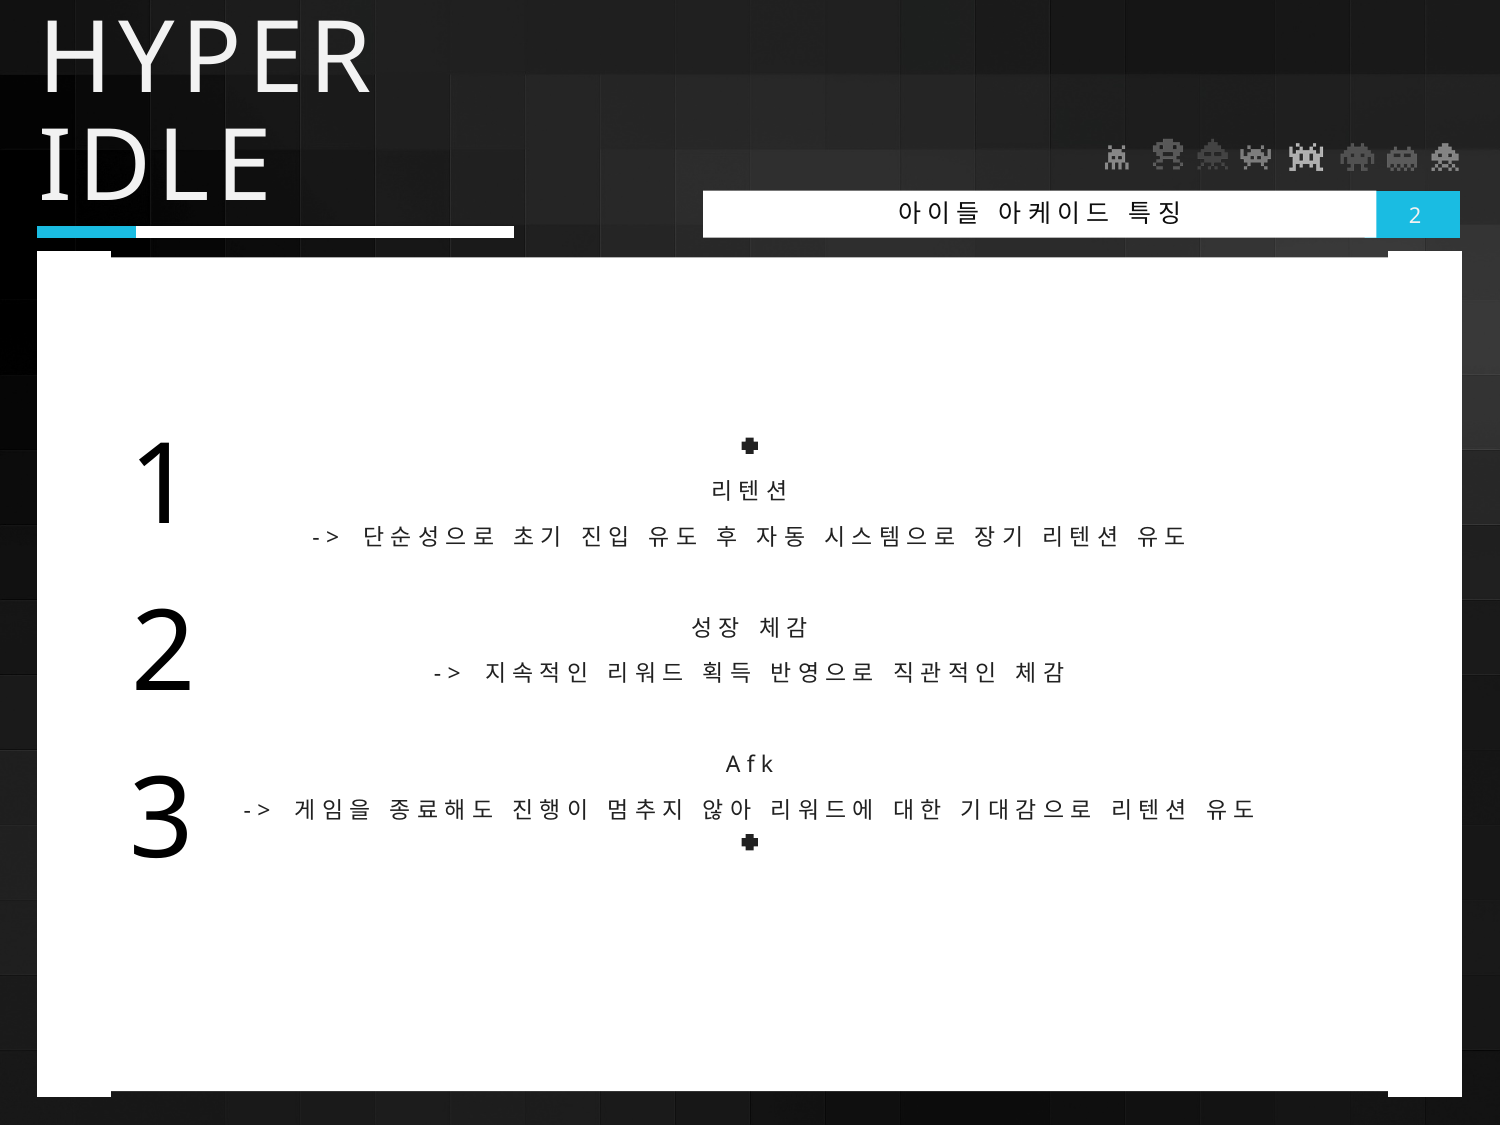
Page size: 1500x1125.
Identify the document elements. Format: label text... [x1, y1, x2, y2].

text_box 3 [39, 737, 210, 888]
slide_number 2 [1377, 191, 1460, 238]
list 아이들 아케이드 특징 [703, 190, 1377, 238]
list 리텐션 -> 단순성으로 초기 진입 유도 후 자동 시스템으로 장기 리텐션 유도 성장 체감 -> 지속적인 리워드 획득 반영으로 직관적인 체감 Afk -> 게임을 종료해도 진행이 멈추지 않아 리워드에 대한 기대감으로 리텐션 유도 [43, 257, 1457, 1092]
text_box 2 [41, 569, 211, 720]
text_box [741, 833, 759, 851]
picture [0, 0, 1500, 1125]
text_box [741, 437, 759, 455]
title HYPER IDLE [38, 19, 524, 209]
text_box 1 [39, 403, 210, 554]
